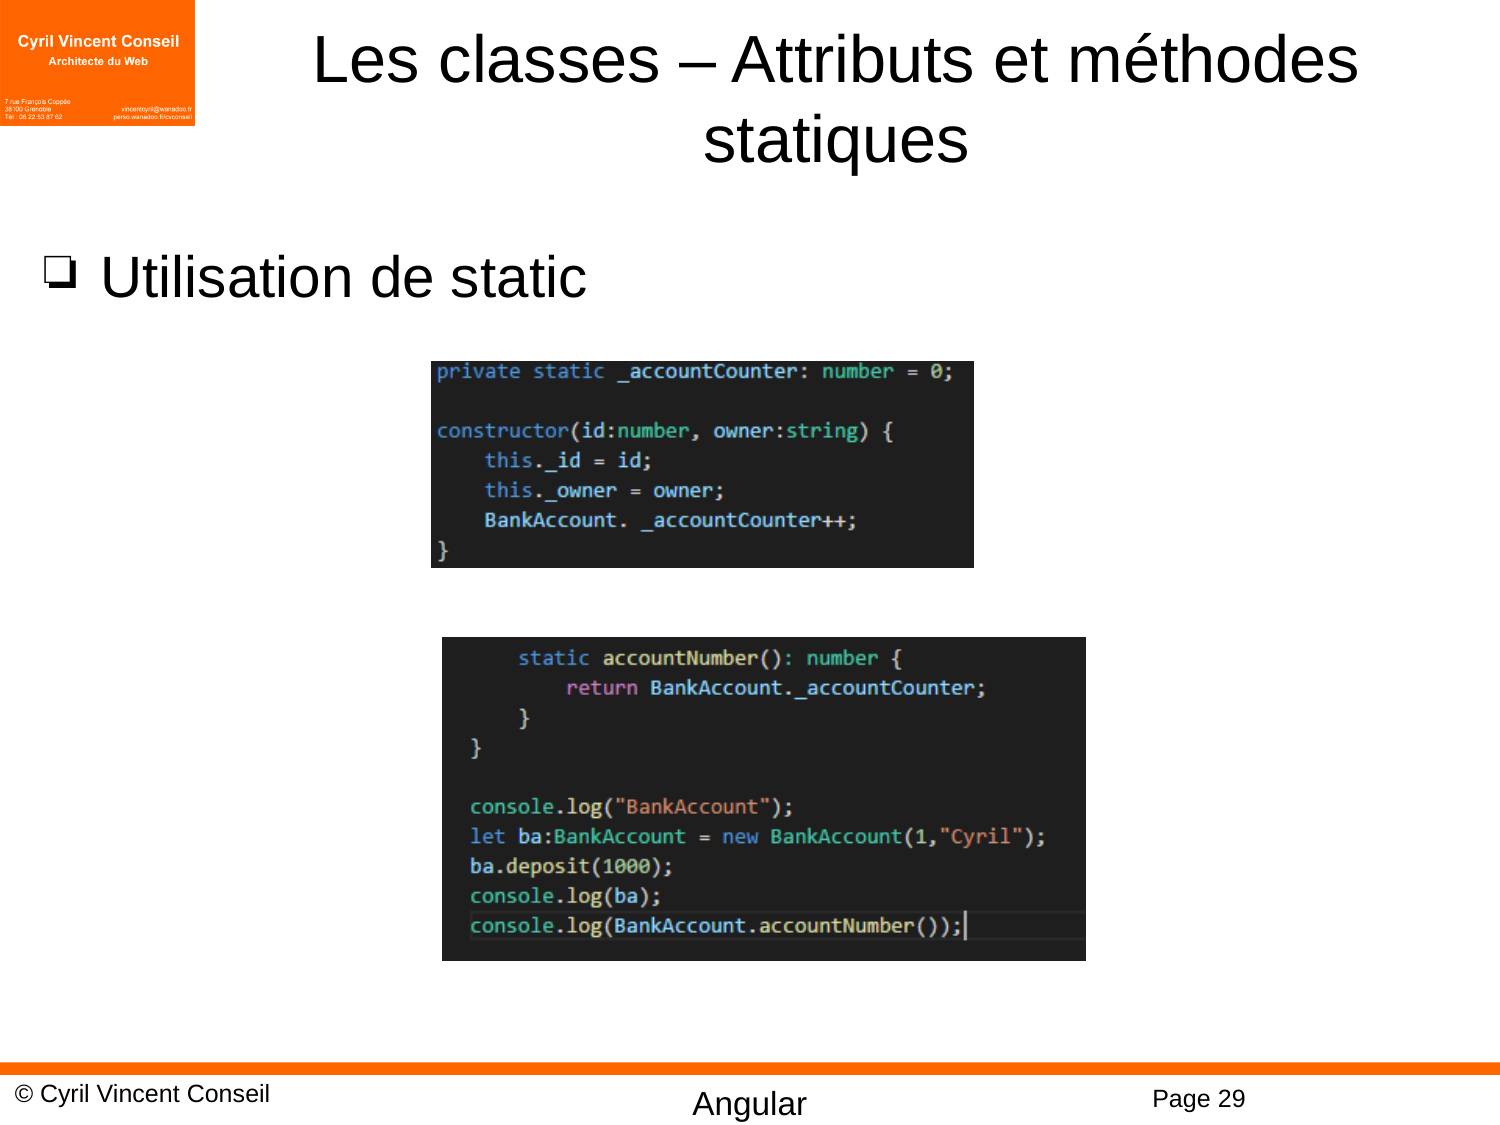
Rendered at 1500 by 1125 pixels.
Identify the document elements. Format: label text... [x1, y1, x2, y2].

picture [441, 637, 1087, 962]
title Les classes – Attributs et méthodes statiques [194, 2, 1480, 190]
picture [430, 361, 974, 569]
picture [0, 0, 195, 126]
list Utilisation de static [29, 231, 1468, 1059]
